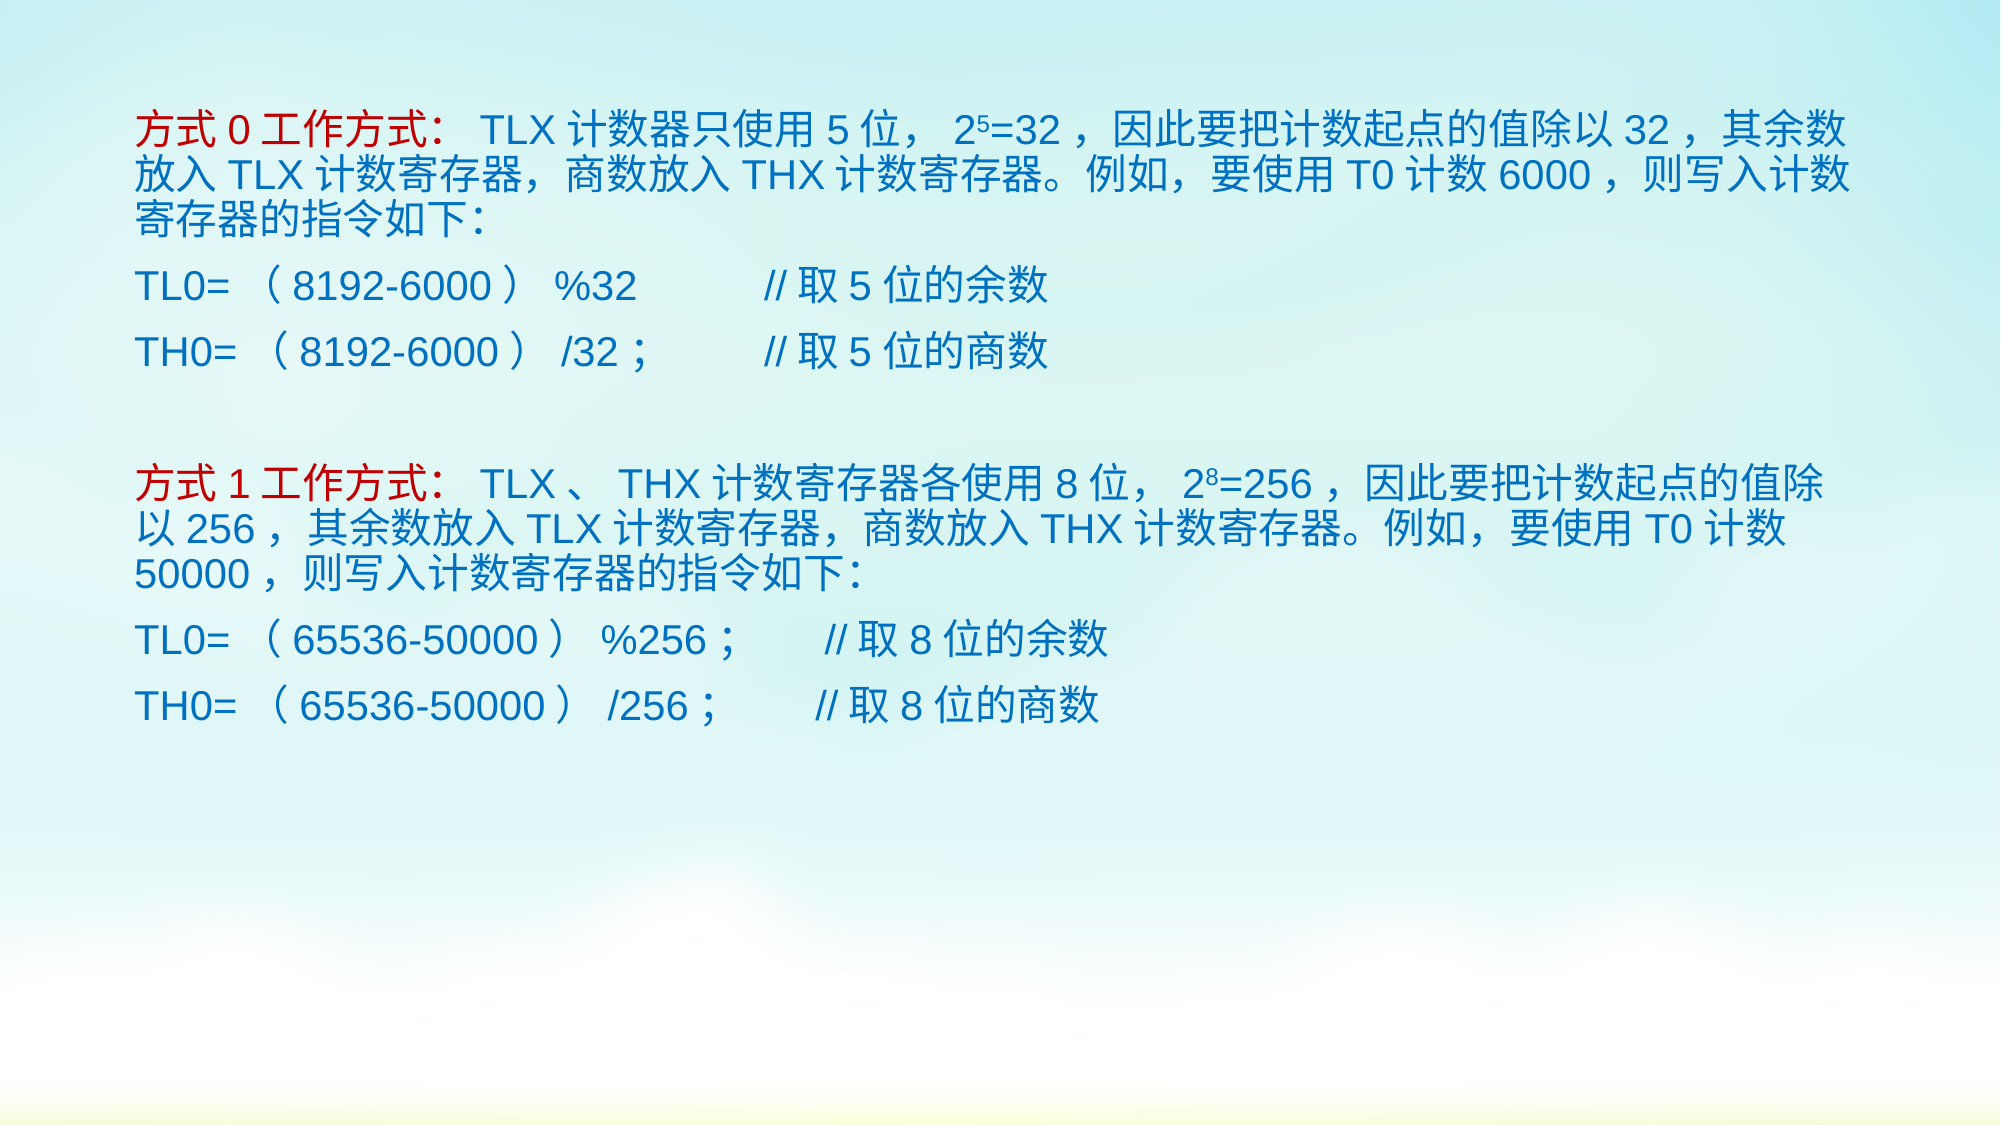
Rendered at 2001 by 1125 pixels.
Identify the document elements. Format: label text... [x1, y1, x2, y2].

list 方式0工作方式：TLX计数器只使用5位，25=32，因此要把计数起点的值除以32，其余数放入TLX计数寄存器，商数放入THX计数寄存器。例如，要使用T0计数6000，则写入计数寄存器的指令如下： TL0=（8192-6000）%32 //取5位的余数 TH0=（8192-6000）/32； //取5位的商数 方式1工作方式：TLX、THX计数寄存器各使用8位，28=256，因此要把计数起点的值除以256，其余数放入TLX计数寄存器，商数放入THX计数寄存器。例如，要使用T0计数50000，则写入计数寄存器的指令如下： TL0=（65536-50000）%256； //取8位的余数 TH0=（65536-50000）/256； //取8位的商数 [119, 101, 1881, 863]
picture [0, 0, 2001, 1125]
